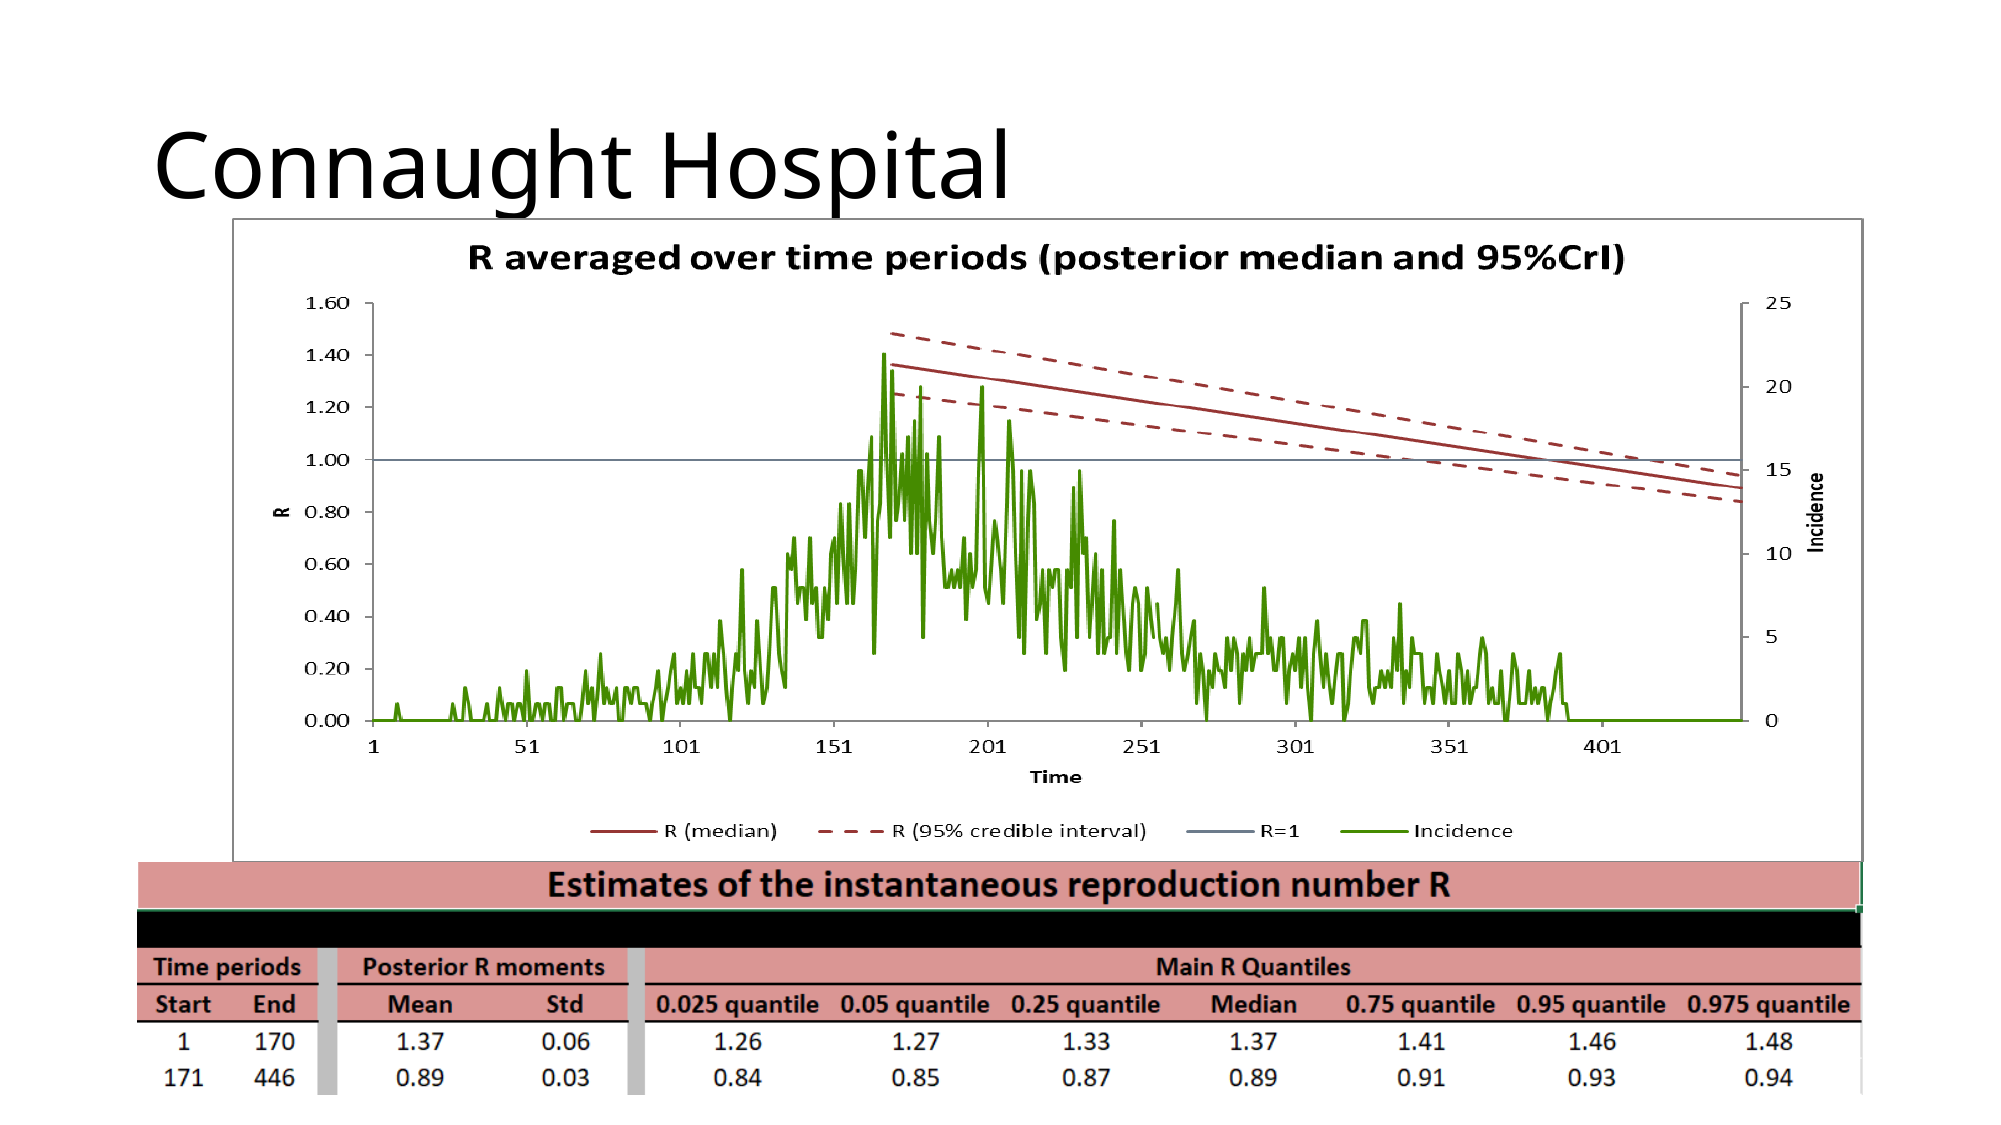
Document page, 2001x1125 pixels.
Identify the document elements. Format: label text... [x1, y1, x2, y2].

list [137, 862, 1863, 1095]
title Connaught Hospital [137, 59, 1863, 278]
picture [231, 218, 1864, 862]
